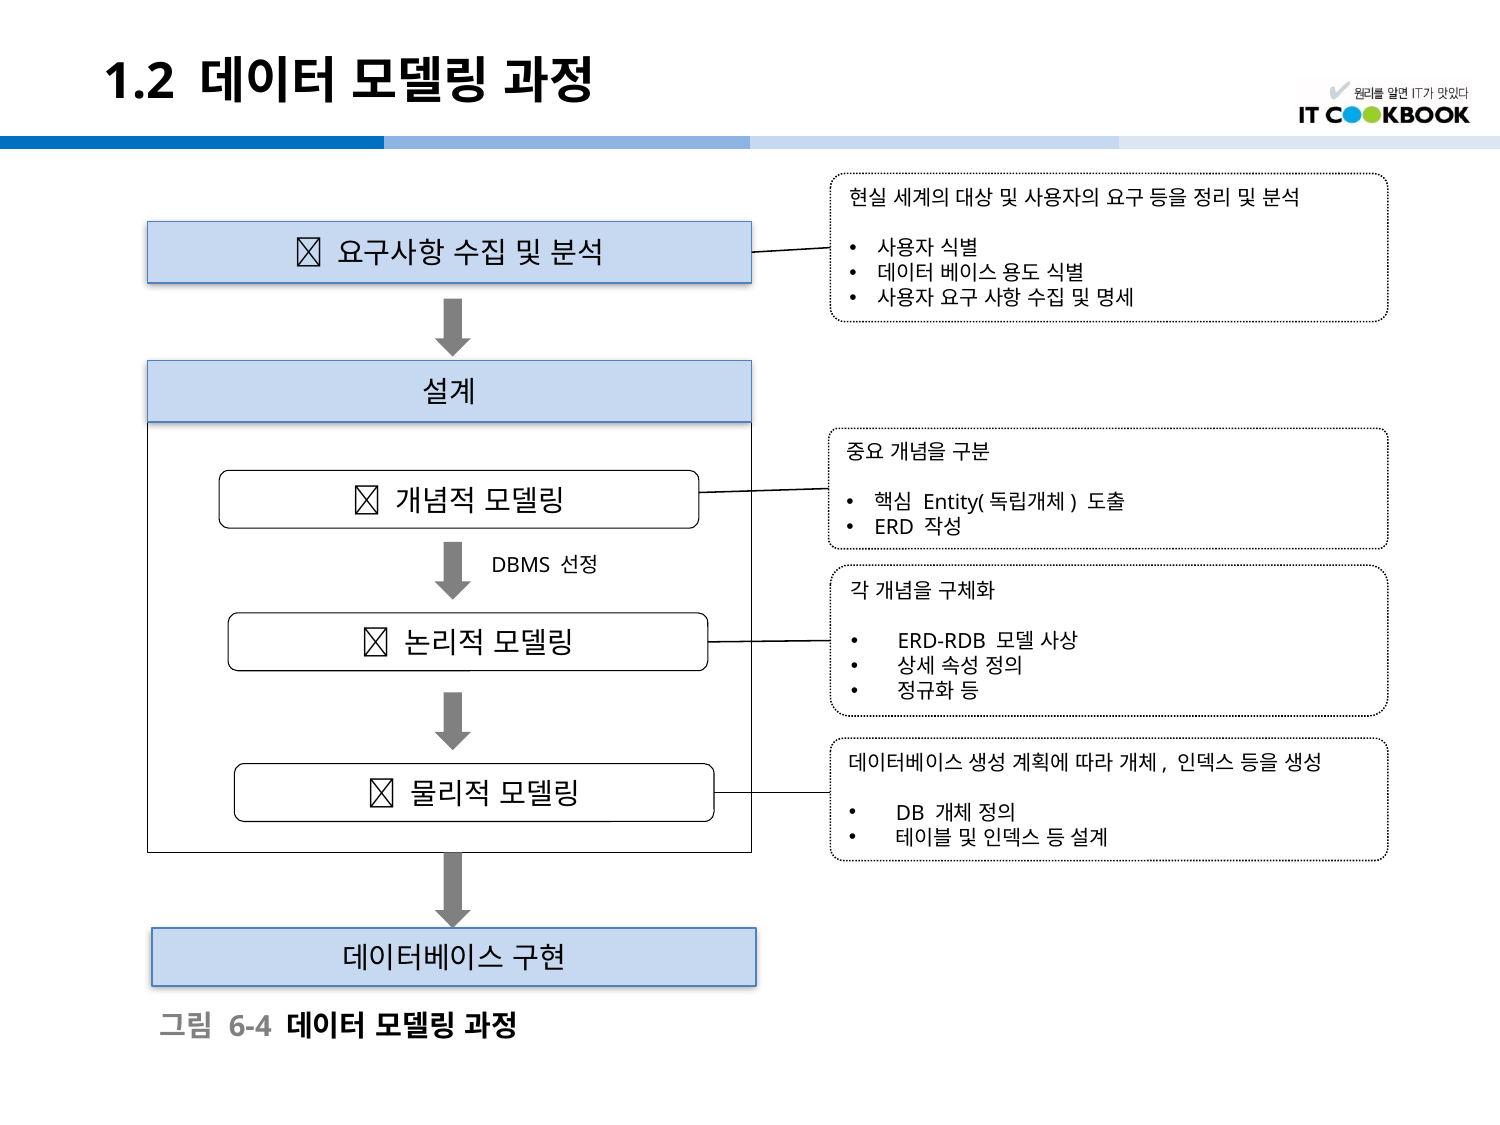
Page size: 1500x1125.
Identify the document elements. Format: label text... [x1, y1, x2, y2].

picture [1295, 78, 1473, 125]
title 1.2 데이터 모델링 과정 [88, 32, 1330, 124]
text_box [147, 173, 1389, 987]
text_box 그림 6-4 데이터 모델링 과정 [144, 1000, 452, 1049]
